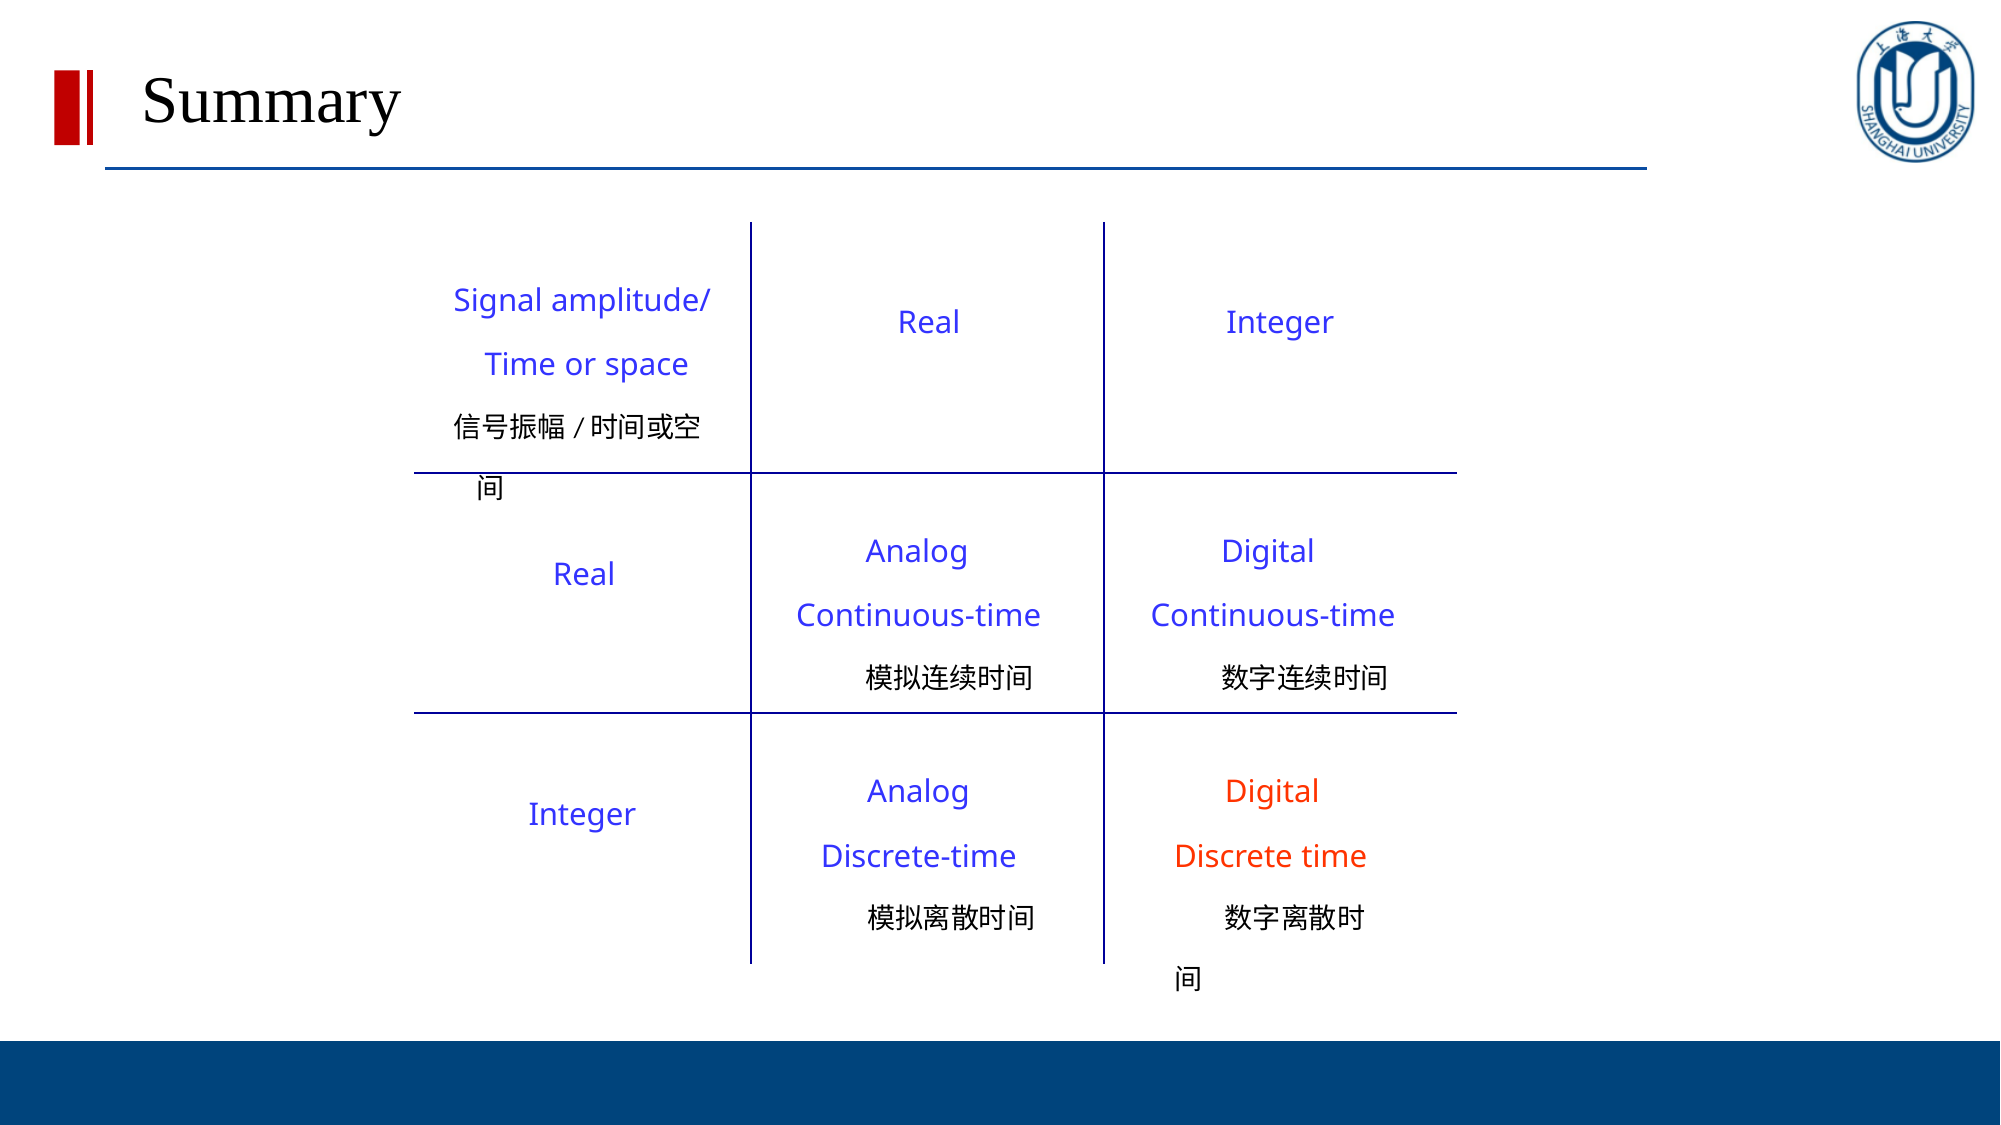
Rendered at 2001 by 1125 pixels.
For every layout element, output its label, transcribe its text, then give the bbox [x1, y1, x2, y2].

table_cell Analog Continuous-time 模拟连续时间 [752, 474, 1103, 712]
title Summary [139, 0, 513, 137]
table_cell Integer [414, 714, 750, 964]
table_header Real [752, 222, 1103, 472]
table_cell Real [414, 474, 750, 712]
table_cell Digital Continuous-time 数字连续时间 [1105, 474, 1457, 712]
table_header Signal amplitude/ Time or space 信号振幅/时间或空间 [414, 222, 750, 472]
table_header Integer [1105, 222, 1457, 472]
table_cell Analog Discrete-time 模拟离散时间 [752, 714, 1103, 964]
table_cell Digital Discrete time 数字离散时间 [1105, 714, 1457, 964]
picture [1855, 21, 1978, 163]
